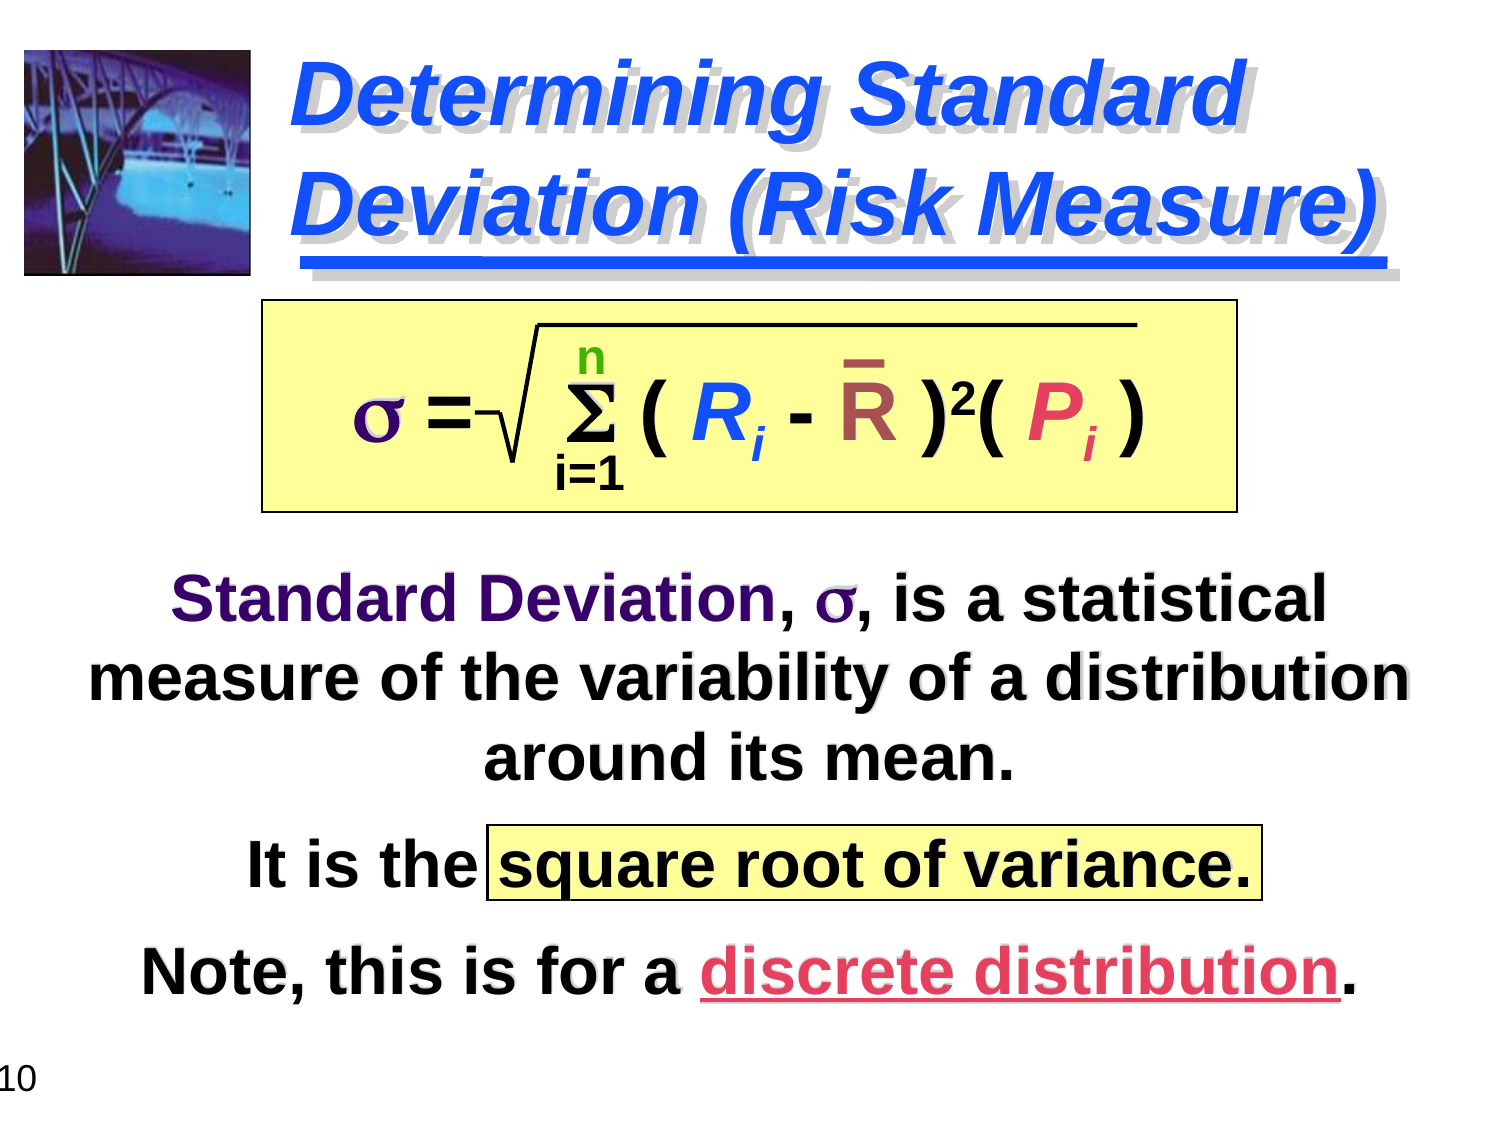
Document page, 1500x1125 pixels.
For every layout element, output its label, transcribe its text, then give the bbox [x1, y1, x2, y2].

text_box i=1 [539, 432, 640, 508]
list s = S ( Ri - R )2( Pi ) Standard Deviation, s, is a statistical measure of the variability of a distribution around its mean. It is the square root of variance. Note, this is for a discrete distribution. [50, 350, 1450, 1100]
text_box n [561, 317, 622, 324]
text_box n [561, 325, 622, 392]
title Determining Standard Deviation (Risk Measure) [274, 0, 1451, 288]
picture [24, 50, 251, 276]
text_box [262, 299, 1238, 349]
